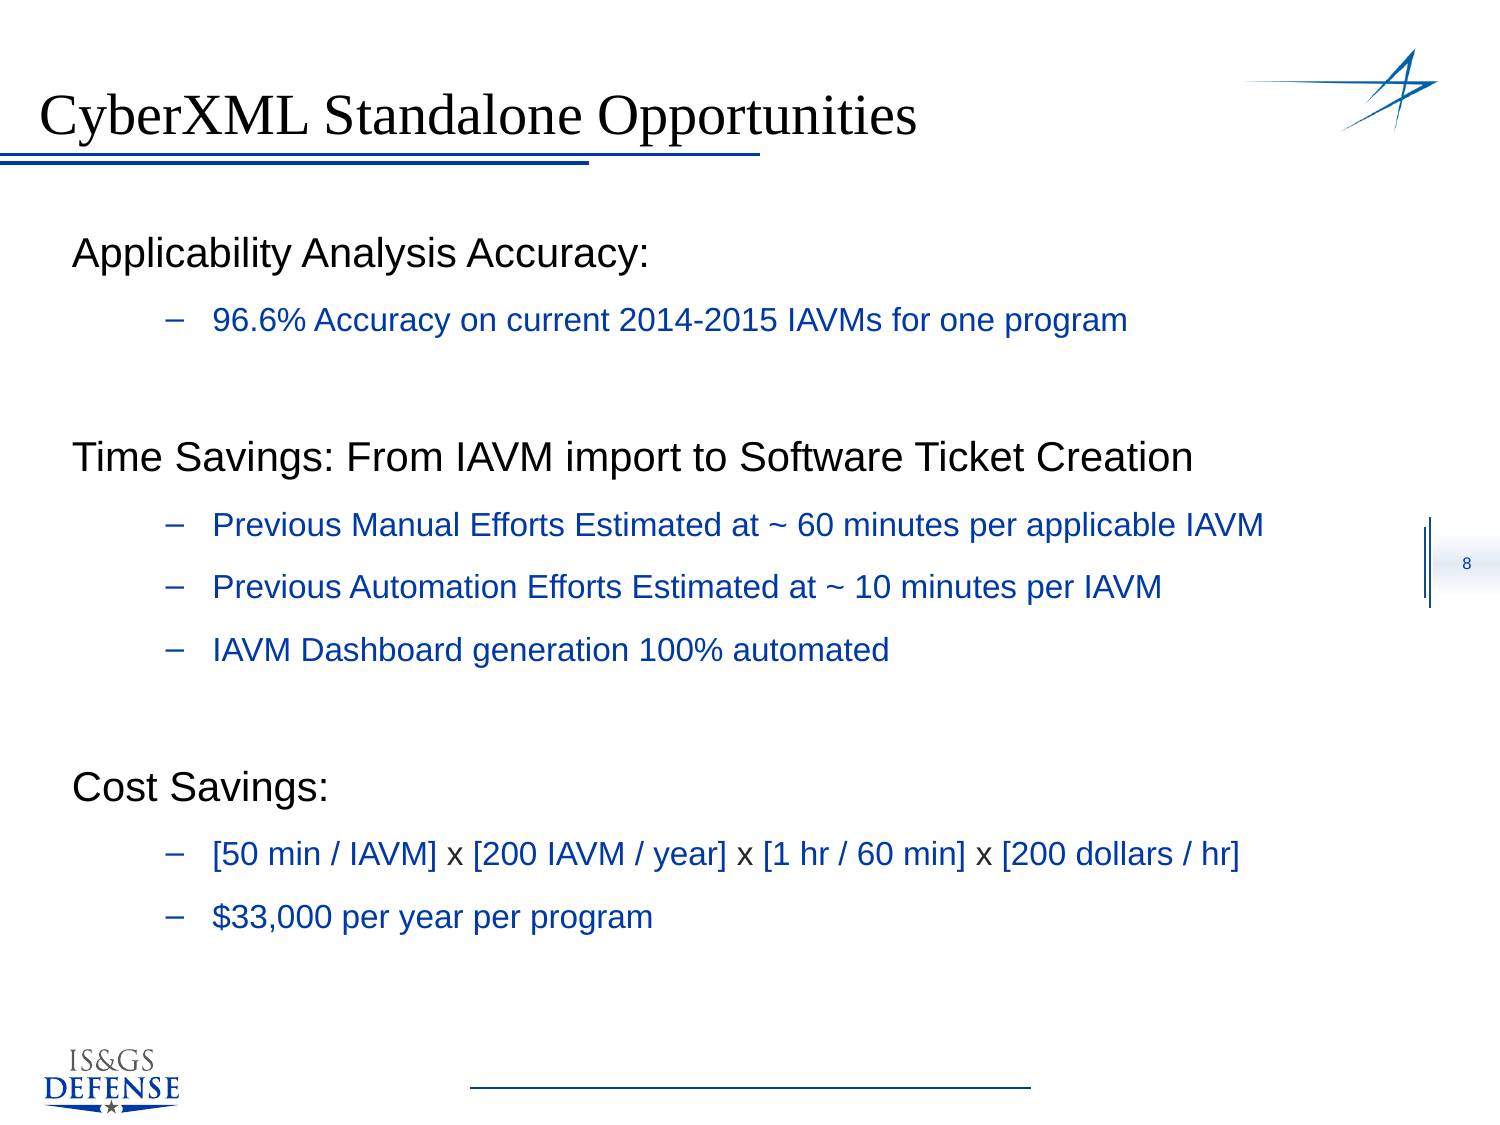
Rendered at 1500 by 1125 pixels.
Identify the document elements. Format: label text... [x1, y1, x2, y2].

title CyberXML Standalone Opportunities [24, 0, 1271, 154]
list Applicability Analysis Accuracy: 96.6% Accuracy on current 2014-2015 IAVMs for one program Time Savings: From IAVM import to Software Ticket Creation Previous Manual Efforts Estimated at ~ 60 minutes per applicable IAVM Previous Automation Efforts Estimated at ~ 10 minutes per IAVM IAVM Dashboard generation 100% automated Cost Savings: [50 min / IAVM] x [200 IAVM / year] x [1 hr / 60 min] x [200 dollars / hr] $33,000 per year per program [56, 218, 1341, 1023]
picture [1271, 48, 1438, 133]
